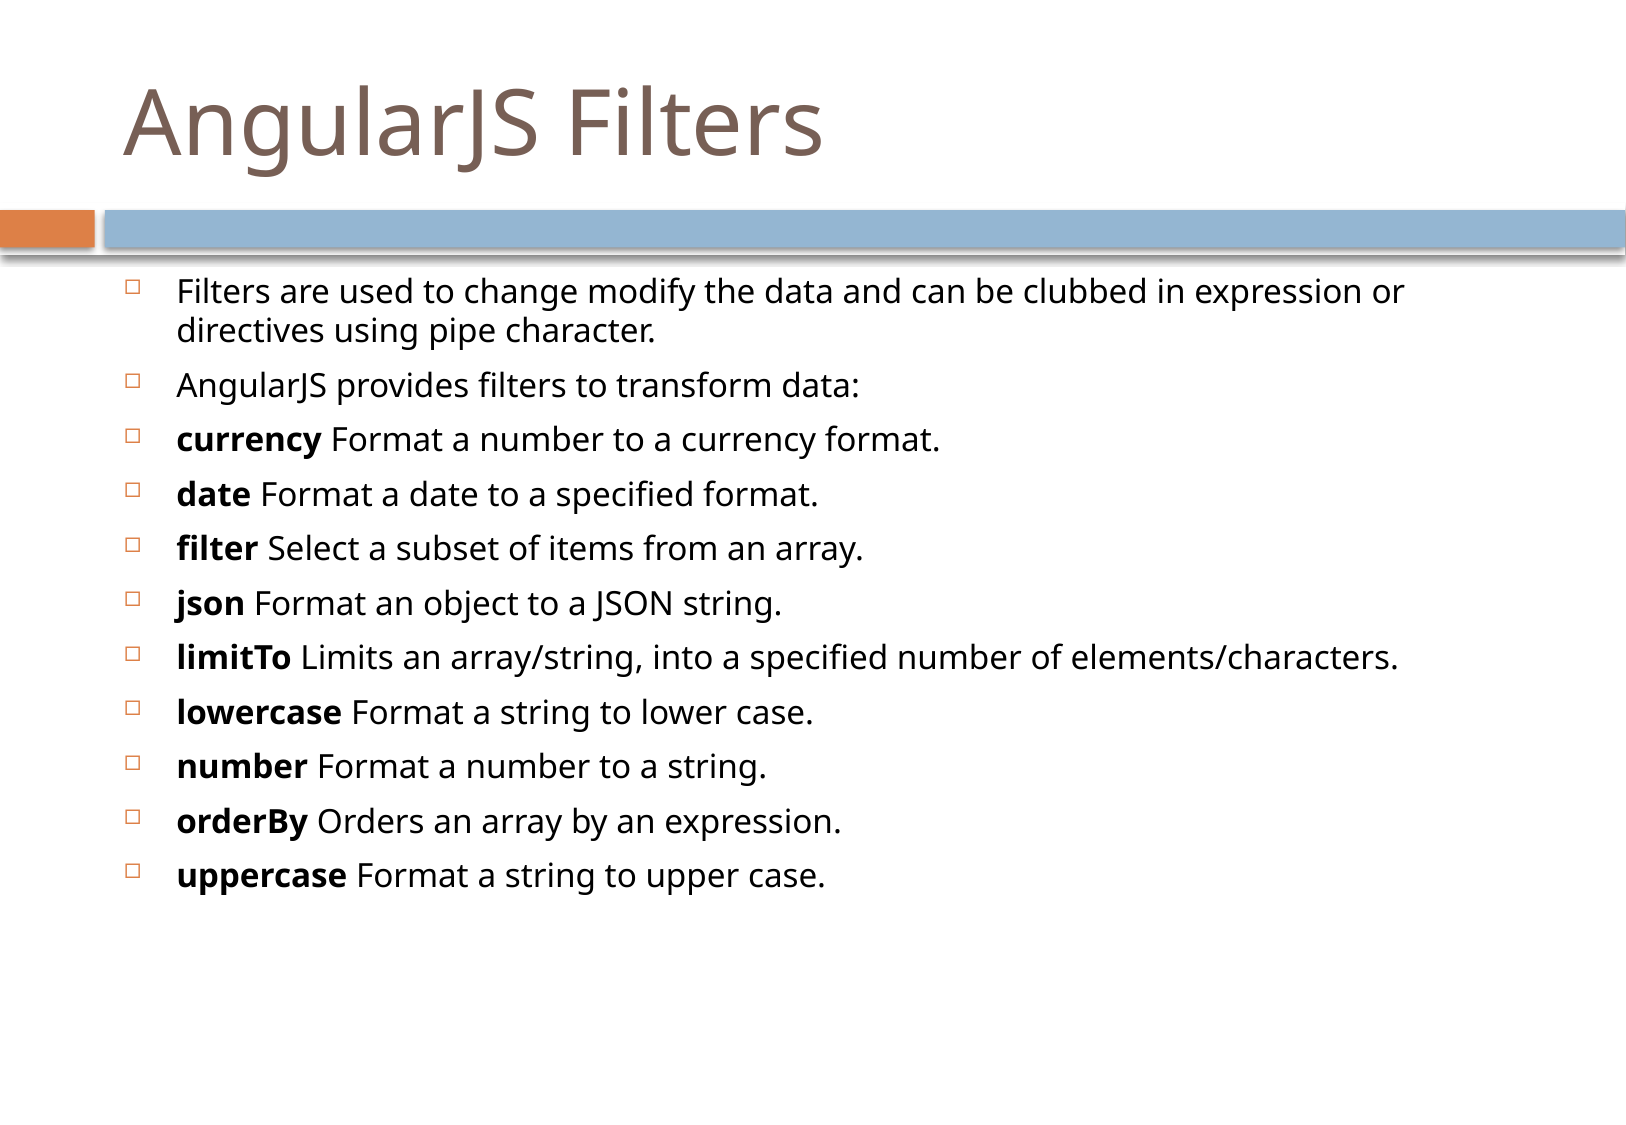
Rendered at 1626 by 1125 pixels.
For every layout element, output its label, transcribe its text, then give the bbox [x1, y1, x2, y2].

title AngularJS Filters [108, 37, 1558, 200]
list Filters are used to change modify the data and can be clubbed in expression or directives using pipe character. AngularJS provides filters to transform data: currency Format a number to a currency format. date Format a date to a specified format. filter Select a subset of items from an array. json Format an object to a JSON string. limitTo Limits an array/string, into a specified number of elements/characters. lowercase Format a string to lower case. number Format a number to a string. orderBy Orders an array by an expression. uppercase Format a string to upper case. [108, 262, 1558, 1000]
